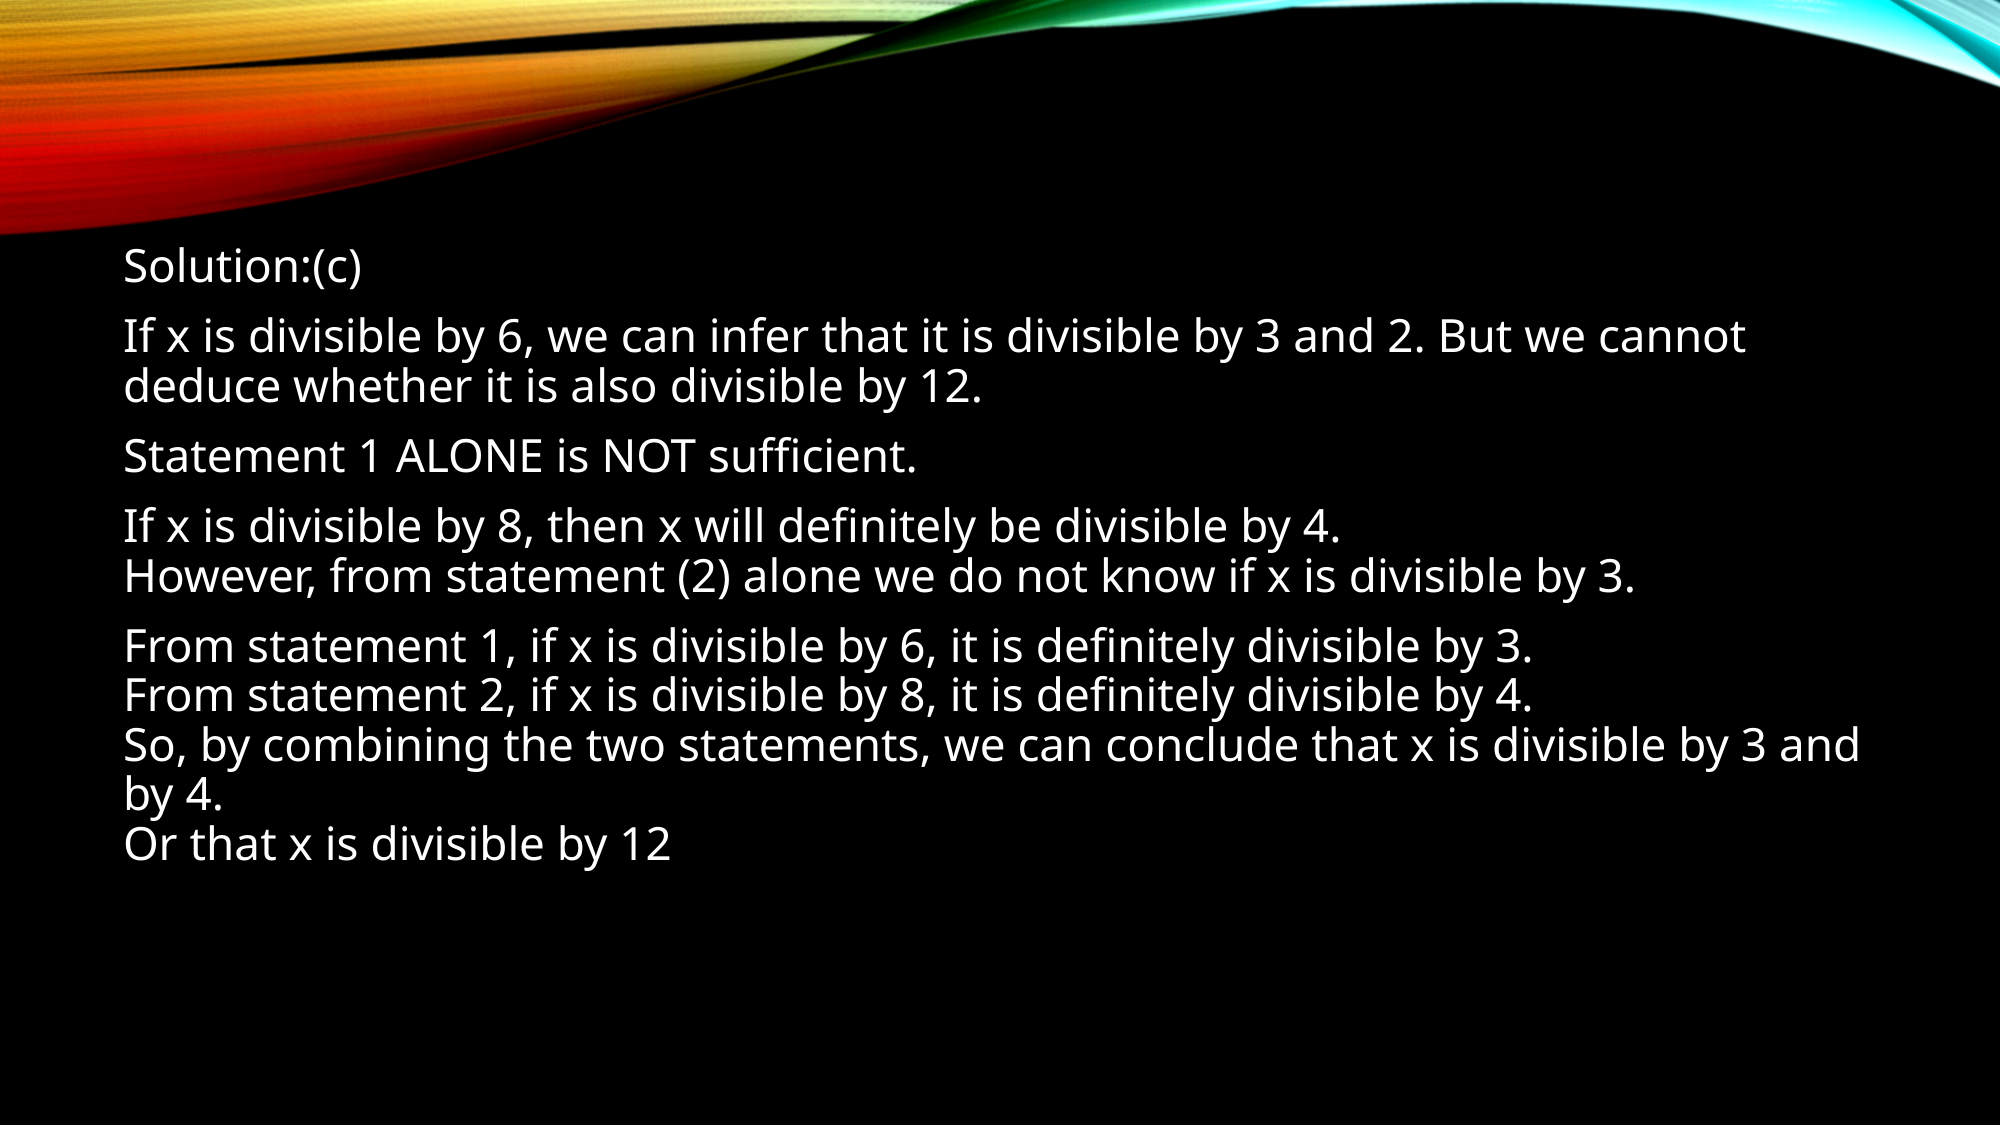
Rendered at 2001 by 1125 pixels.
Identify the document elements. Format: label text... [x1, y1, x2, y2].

list Solution:(c) If x is divisible by 6, we can infer that it is divisible by 3 and 2. But we cannot deduce whether it is also divisible by 12. Statement 1 ALONE is NOT sufficient. If x is divisible by 8, then x will definitely be divisible by 4. However, from statement (2) alone we do not know if x is divisible by 3. From statement 1, if x is divisible by 6, it is definitely divisible by 3. From statement 2, if x is divisible by 8, it is definitely divisible by 4. So, by combining the two statements, we can conclude that x is divisible by 3 and by 4. Or that x is divisible by 12 [108, 235, 1888, 1021]
picture [0, 0, 2000, 237]
